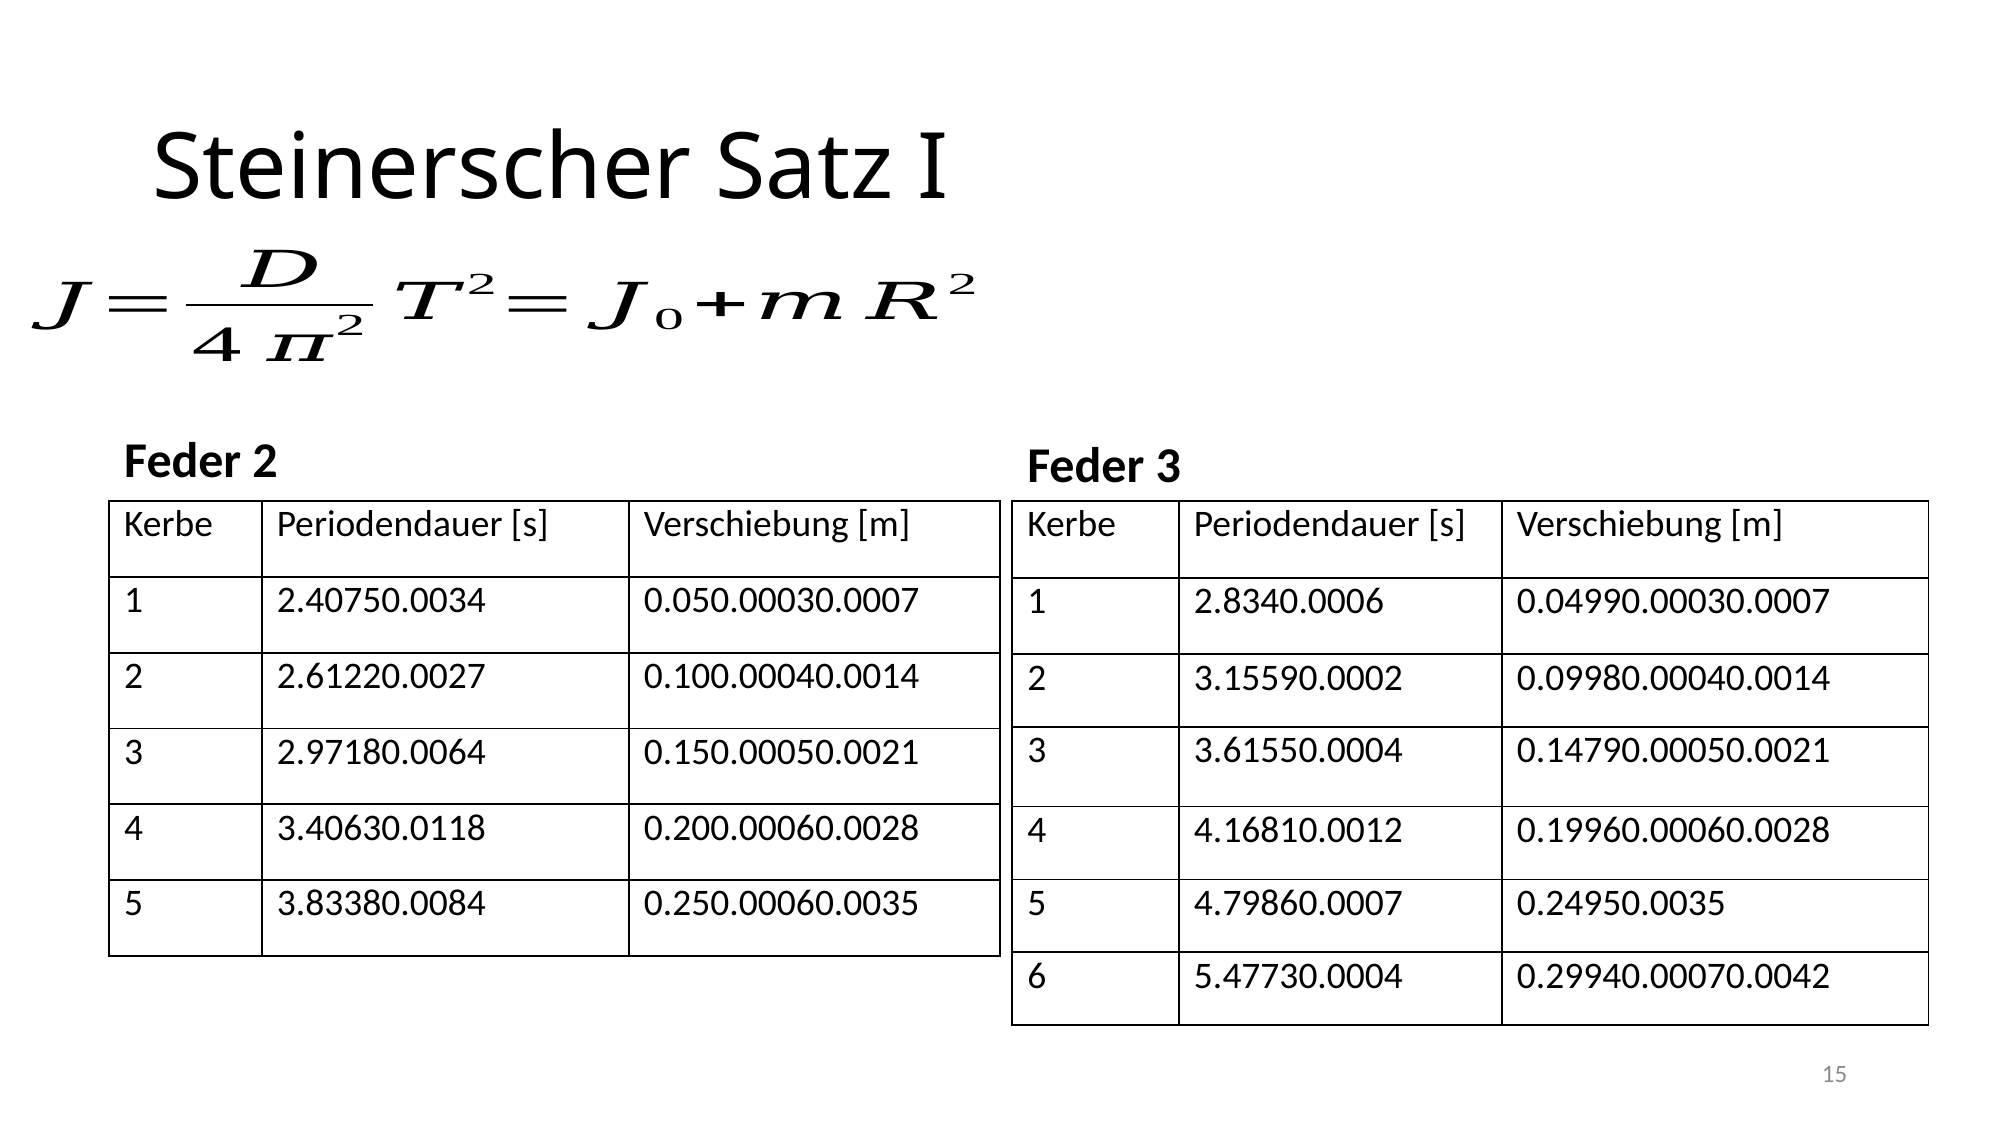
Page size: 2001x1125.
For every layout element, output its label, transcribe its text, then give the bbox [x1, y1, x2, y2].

slide_number 15 [1412, 1042, 1863, 1103]
title Steinerscher Satz I [137, 59, 1863, 278]
list Feder 2 [109, 419, 956, 496]
list Feder 3 [1012, 424, 1863, 500]
